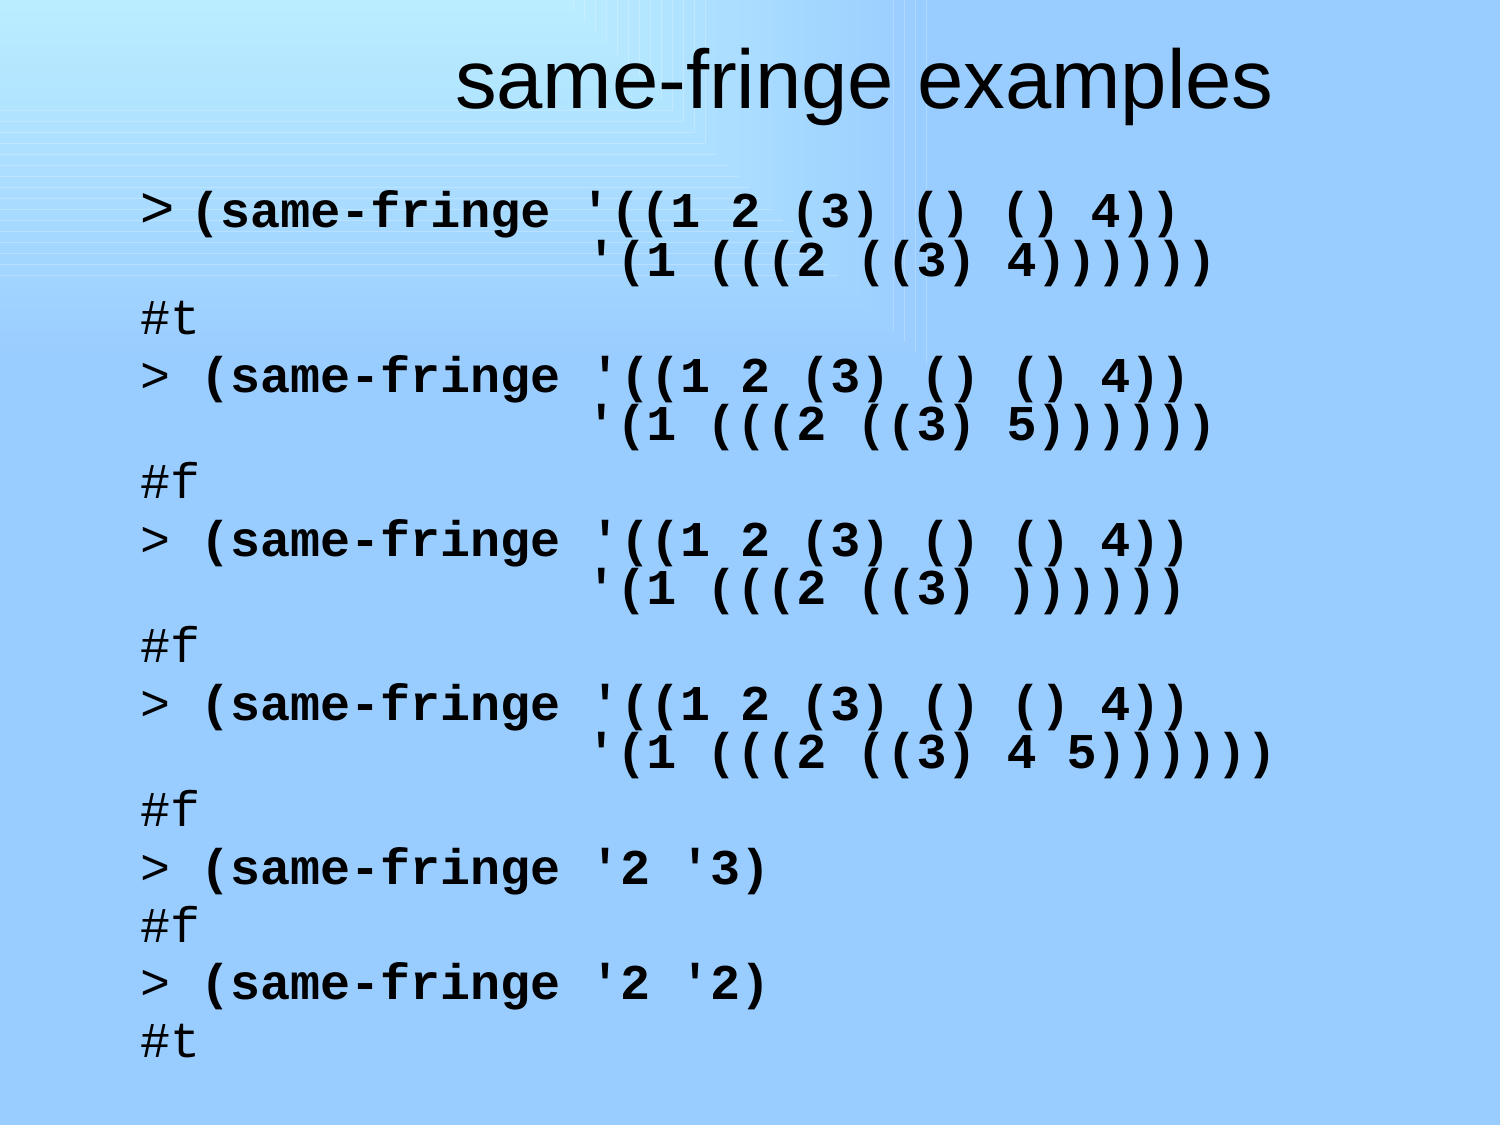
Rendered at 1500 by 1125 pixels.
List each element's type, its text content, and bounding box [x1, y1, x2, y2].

title same-fringe examples [283, 49, 1447, 102]
list > (same-fringe '((1 2 (3) () () 4)) '(1 (((2 ((3) 4)))))) #t > (same-fringe '((1 2 (3) () () 4)) '(1 (((2 ((3) 5)))))) #f > (same-fringe '((1 2 (3) () () 4)) '(1 (((2 ((3) )))))) #f > (same-fringe '((1 2 (3) () () 4)) '(1 (((2 ((3) 4 5)))))) #f > (same-fringe '2 '3) #f > (same-fringe '2 '2) #t [124, 174, 1338, 1013]
